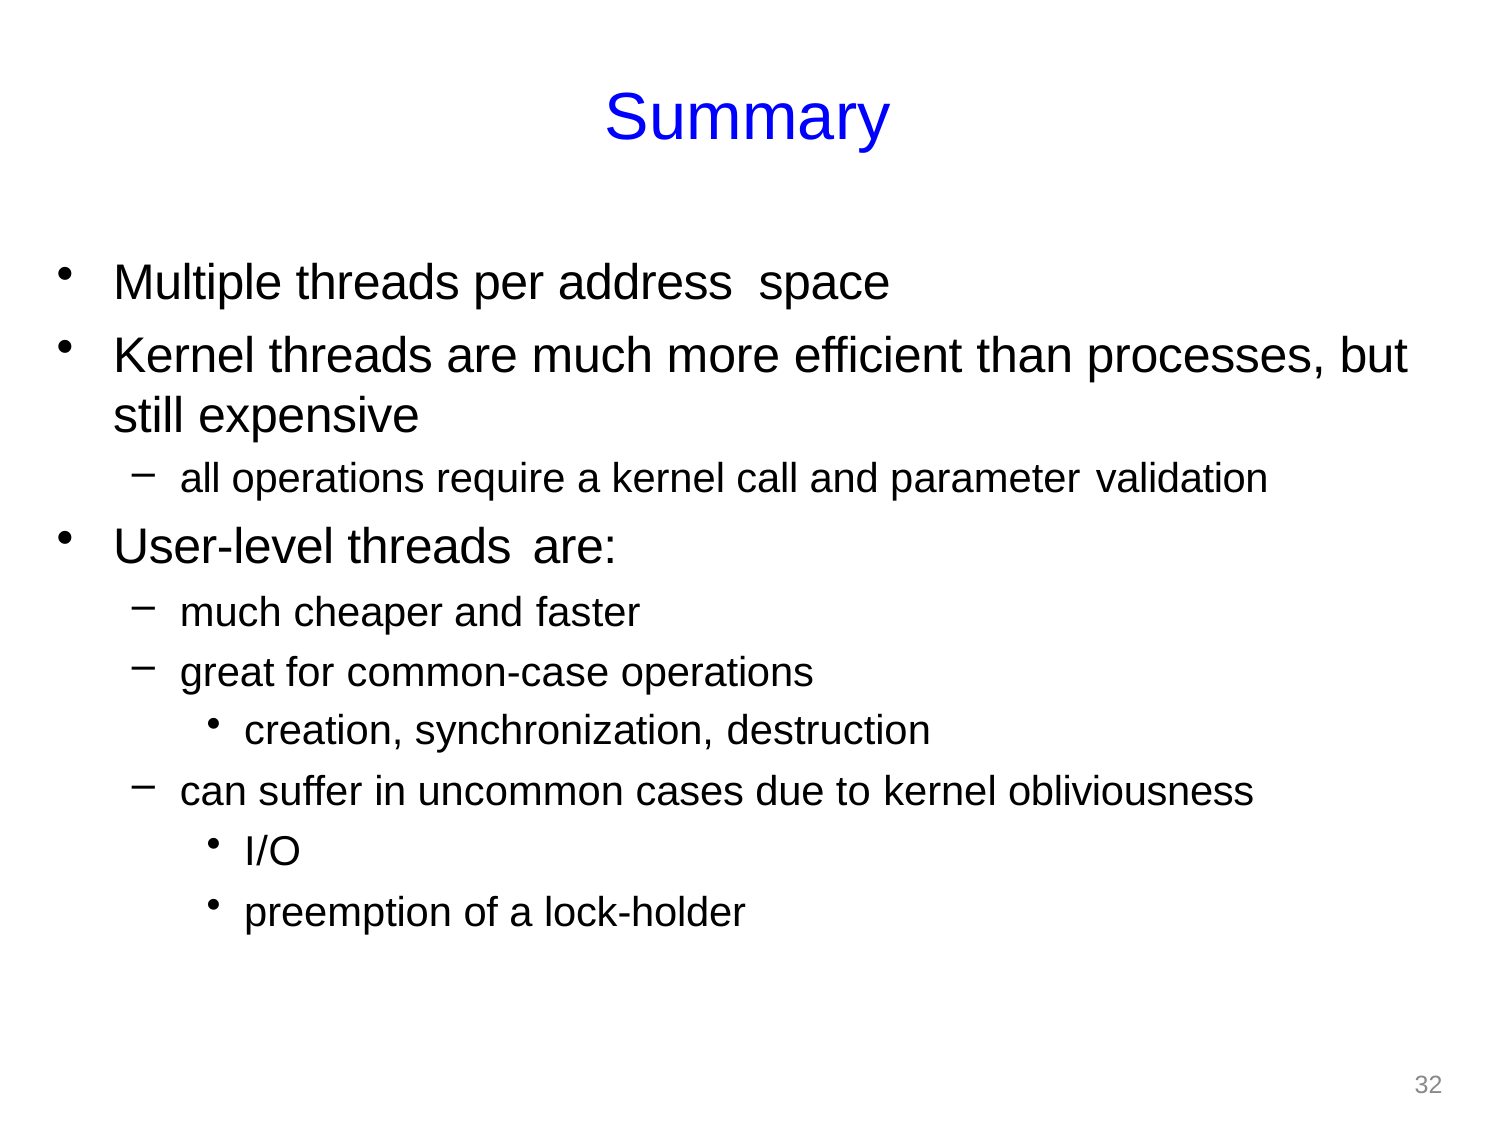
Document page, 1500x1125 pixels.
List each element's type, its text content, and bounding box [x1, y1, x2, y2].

text_box Multiple threads per address space Kernel threads are much more efficient than processes, but still expensive all operations require a kernel call and parameter validation User-level threads are: much cheaper and faster great for common-case operations creation, synchronization, destruction can suffer in uncommon cases due to kernel obliviousness I/O preemption of a lock-holder [54, 234, 1425, 935]
title Summary [602, 70, 895, 234]
slide_number 15 [1408, 1069, 1459, 1125]
